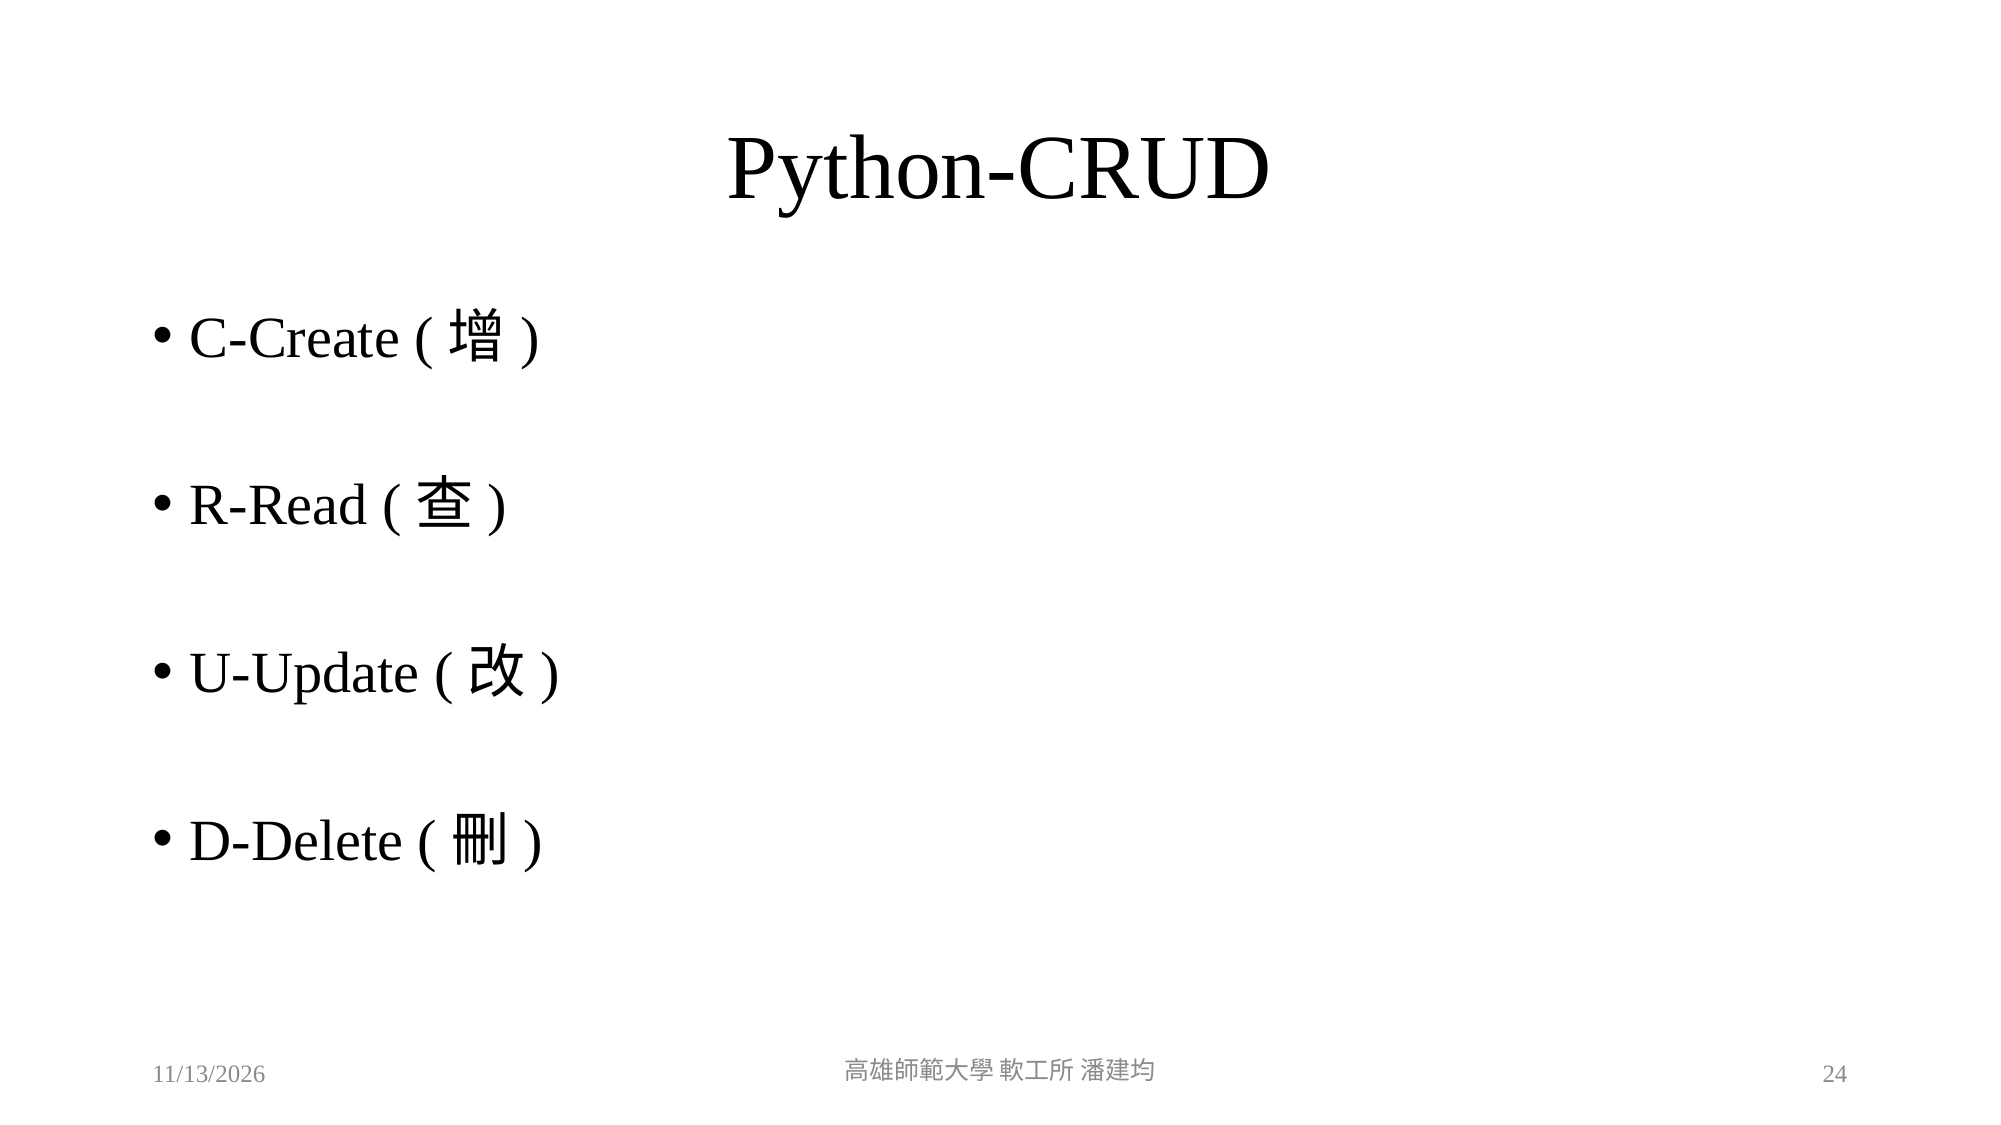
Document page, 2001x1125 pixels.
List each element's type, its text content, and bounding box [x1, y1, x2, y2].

footer 高雄師範大學 軟工所 潘建均 [662, 1042, 1338, 1103]
title Python-CRUD [137, 59, 1863, 278]
list C-Create (增) R-Read (查) U-Update (改) D-Delete (刪) [137, 299, 1863, 1014]
slide_number 24 [1412, 1042, 1863, 1103]
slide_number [137, 1042, 588, 1103]
